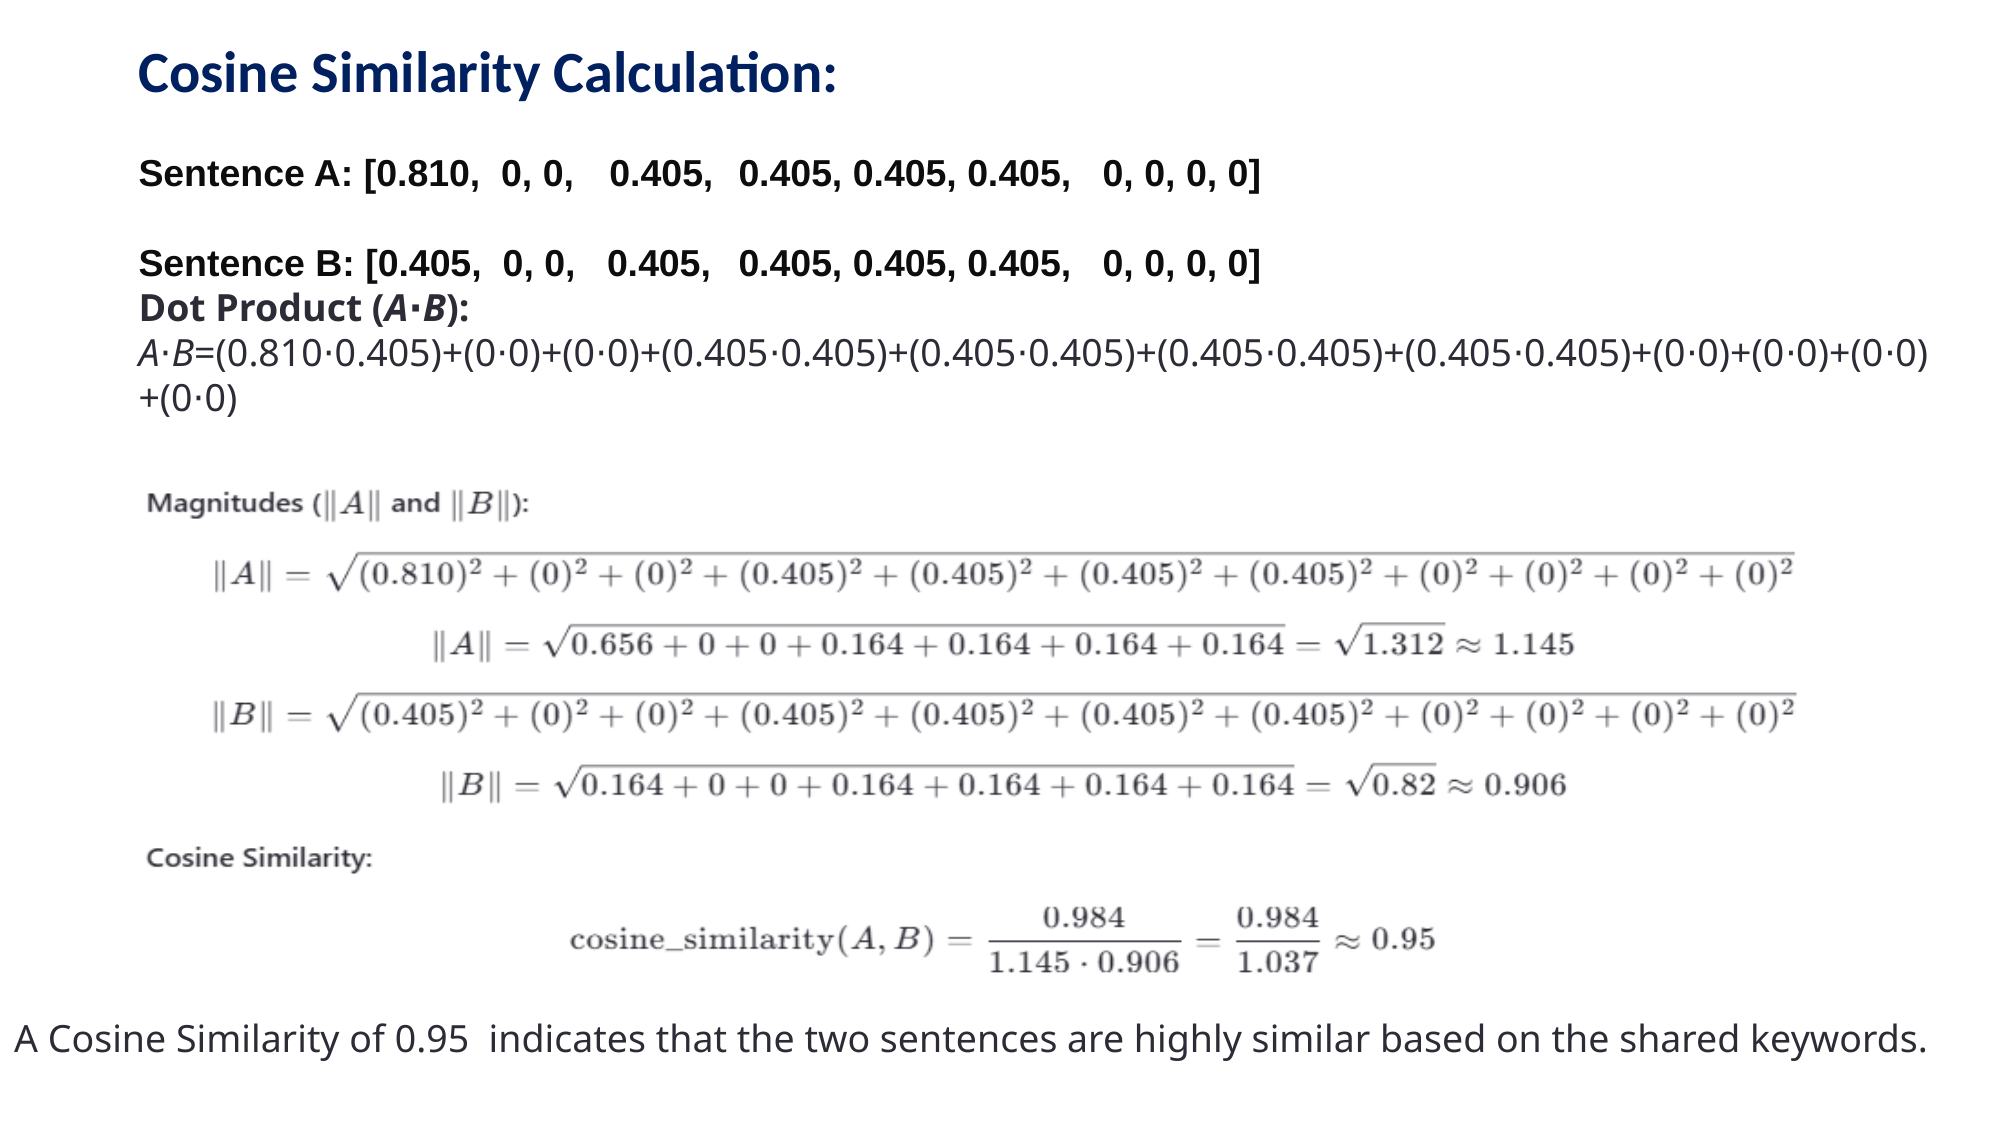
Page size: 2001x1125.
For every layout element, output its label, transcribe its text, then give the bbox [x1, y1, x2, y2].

picture [123, 462, 1857, 996]
text_box A Cosine Similarity of 0.95 indicates that the two sentences are highly similar based on the shared keywords. [0, 1007, 1945, 1067]
text_box Cosine Similarity Calculation: Sentence A: [0.810, 0, 0, 0.405, 0.405, 0.405, 0.405, 0, 0, 0, 0] Sentence B: [0.405, 0, 0, 0.405, 0.405, 0.405, 0.405, 0, 0, 0, 0] Dot Product (A⋅B): A⋅B=(0.810⋅0.405)+(0⋅0)+(0⋅0)+(0.405⋅0.405)+(0.405⋅0.405)+(0.405⋅0.405)+(0.405⋅0.405)+(0⋅0)+(0⋅0)+(0⋅0)+(0⋅0) A⋅B=0.328+0+0+0.164+0.164+0.164+0.164=0.984 [123, 26, 1946, 607]
